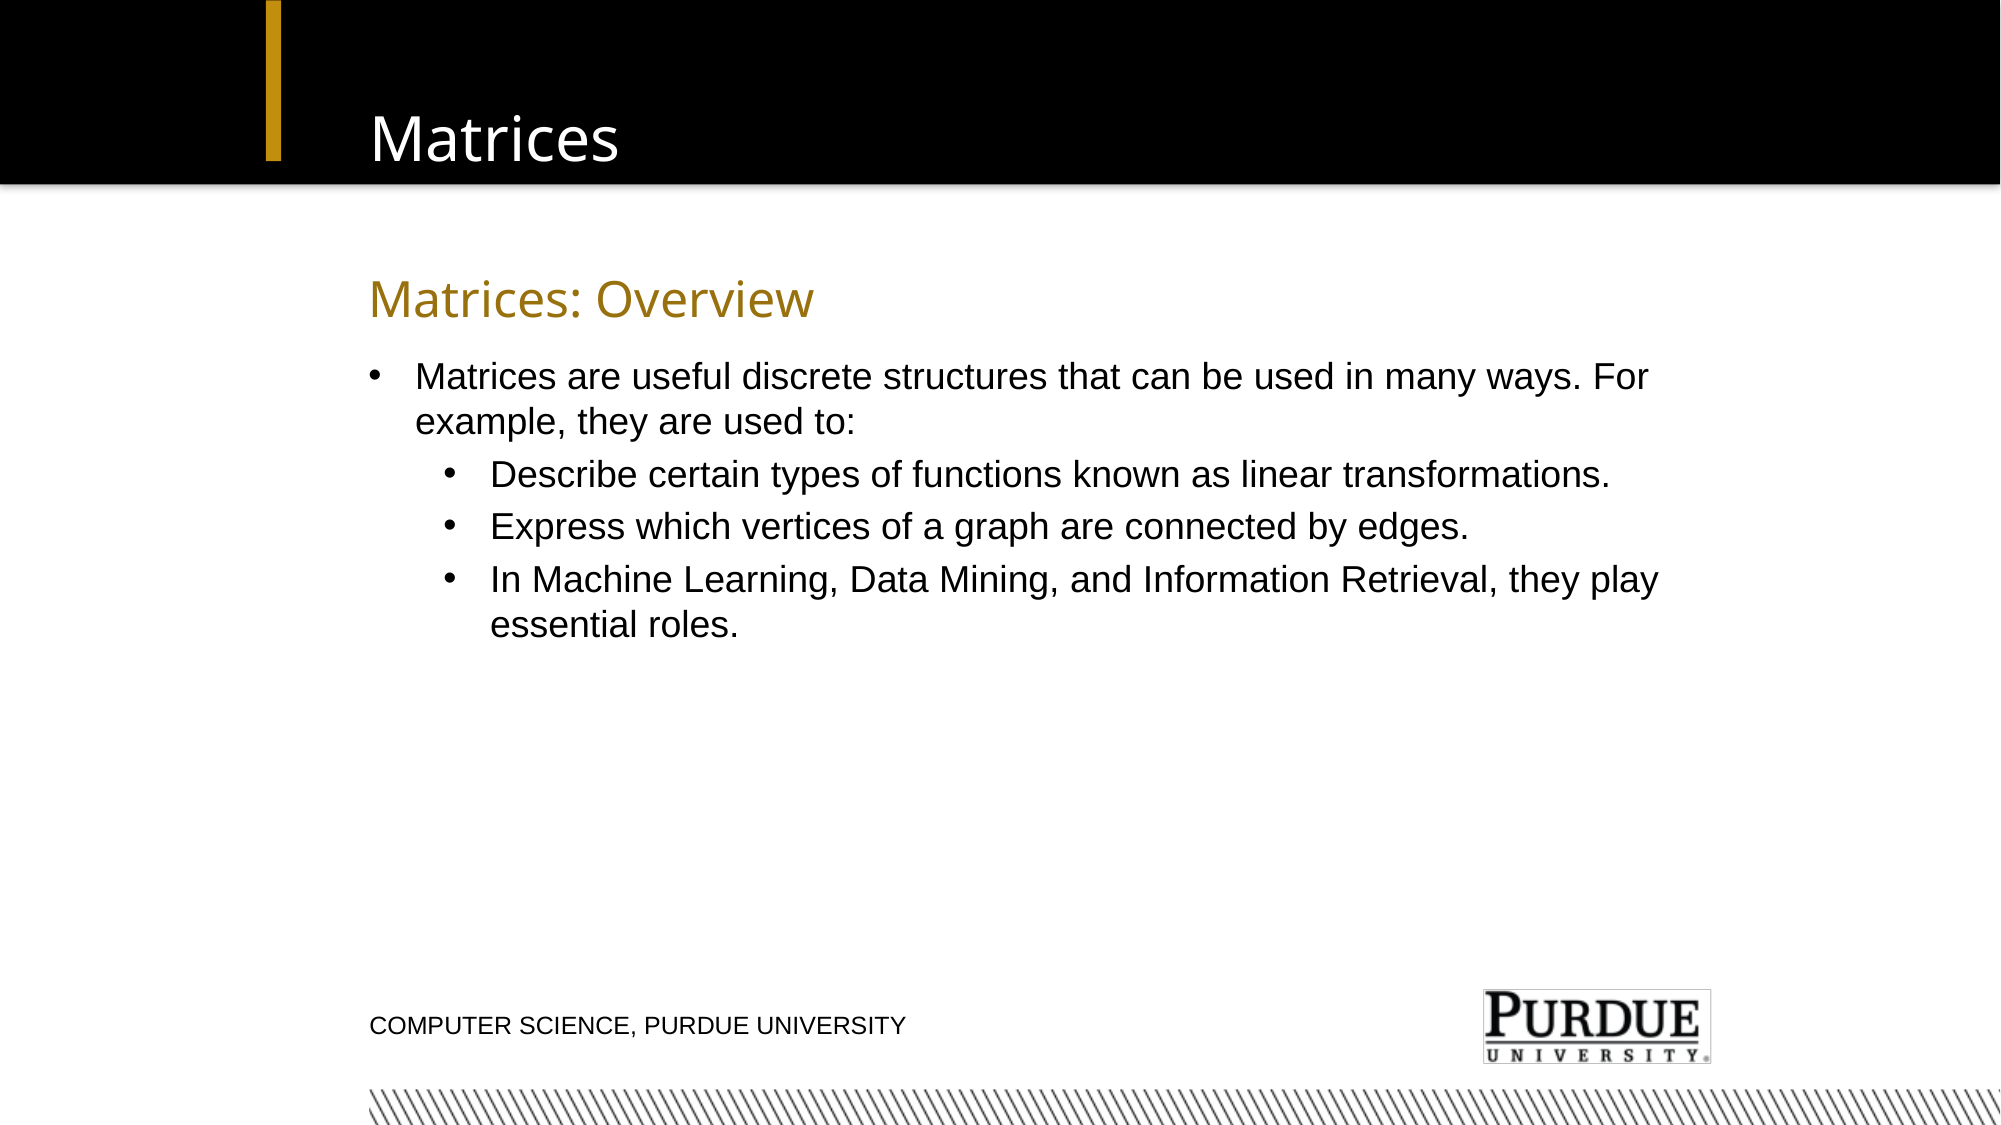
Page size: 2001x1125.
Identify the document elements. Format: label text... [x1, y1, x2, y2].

title Matrices [369, 98, 1704, 186]
list Matrices: Overview [368, 267, 1704, 337]
text_box Matrices are useful discrete structures that can be used in many ways. For example, they are used to: Describe certain types of functions known as linear transformations. Express which vertices of a graph are connected by edges. In Machine Learning, Data Mining, and Information Retrieval, they play essential roles. [368, 352, 1719, 1072]
